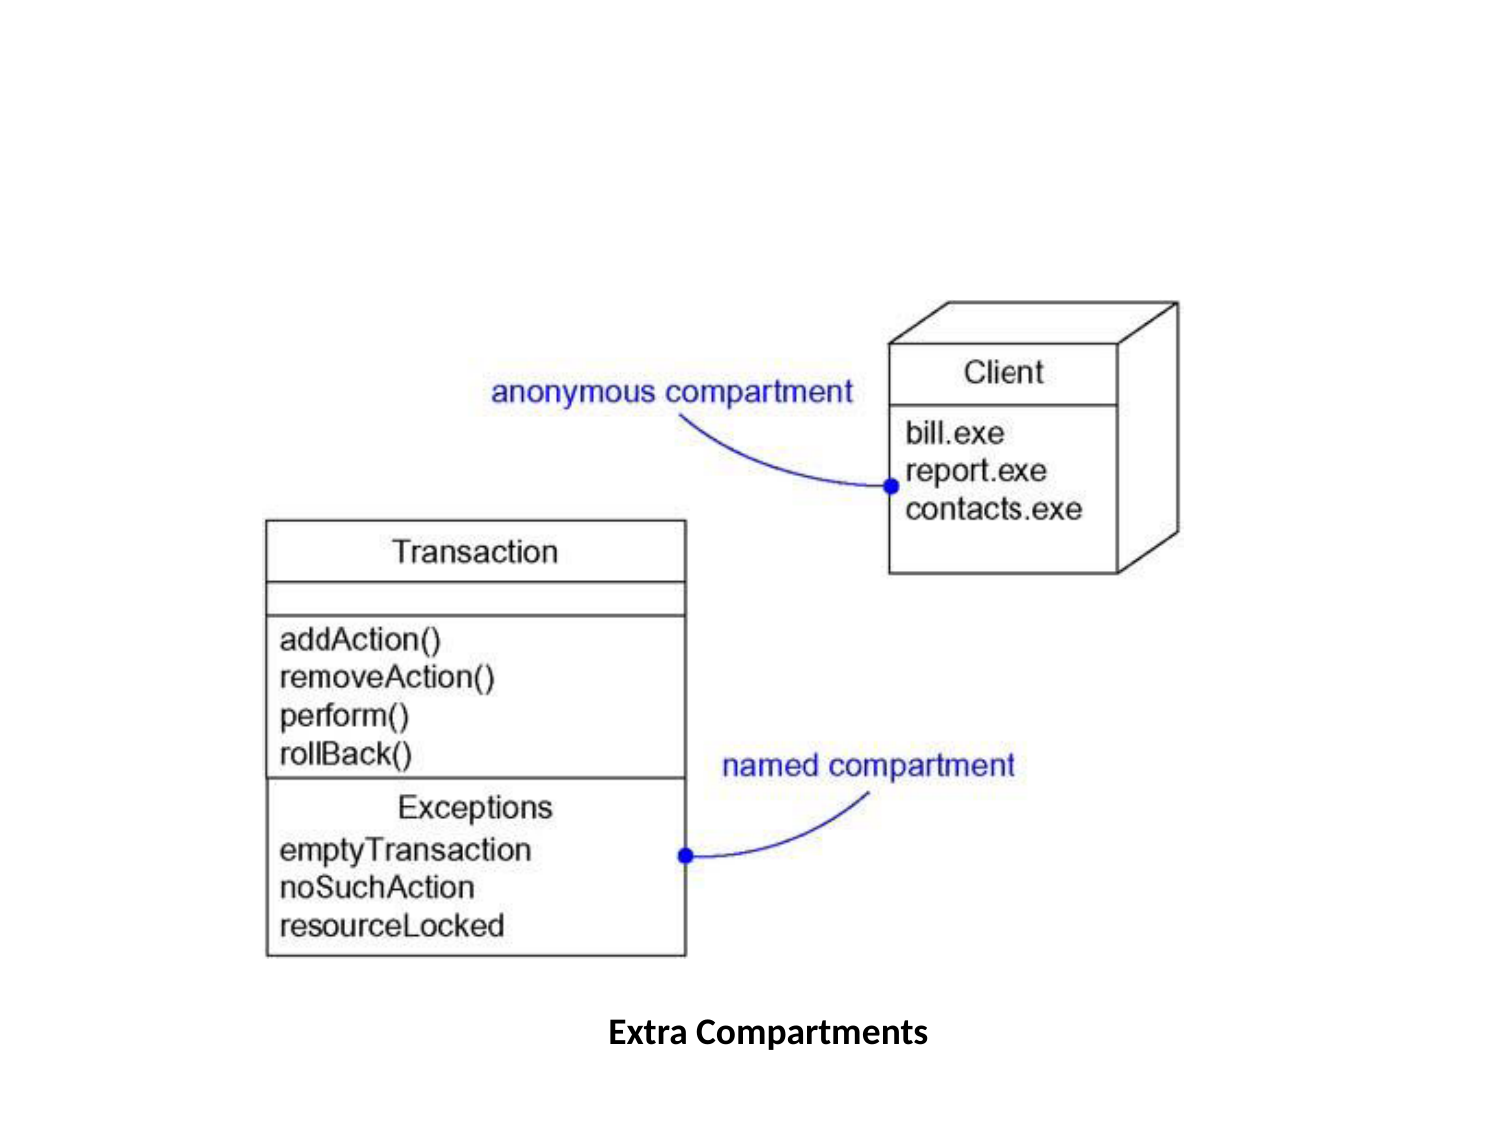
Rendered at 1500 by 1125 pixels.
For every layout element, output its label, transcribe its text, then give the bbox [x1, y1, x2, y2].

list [262, 299, 1184, 960]
text_box Extra Compartments [593, 999, 944, 1060]
